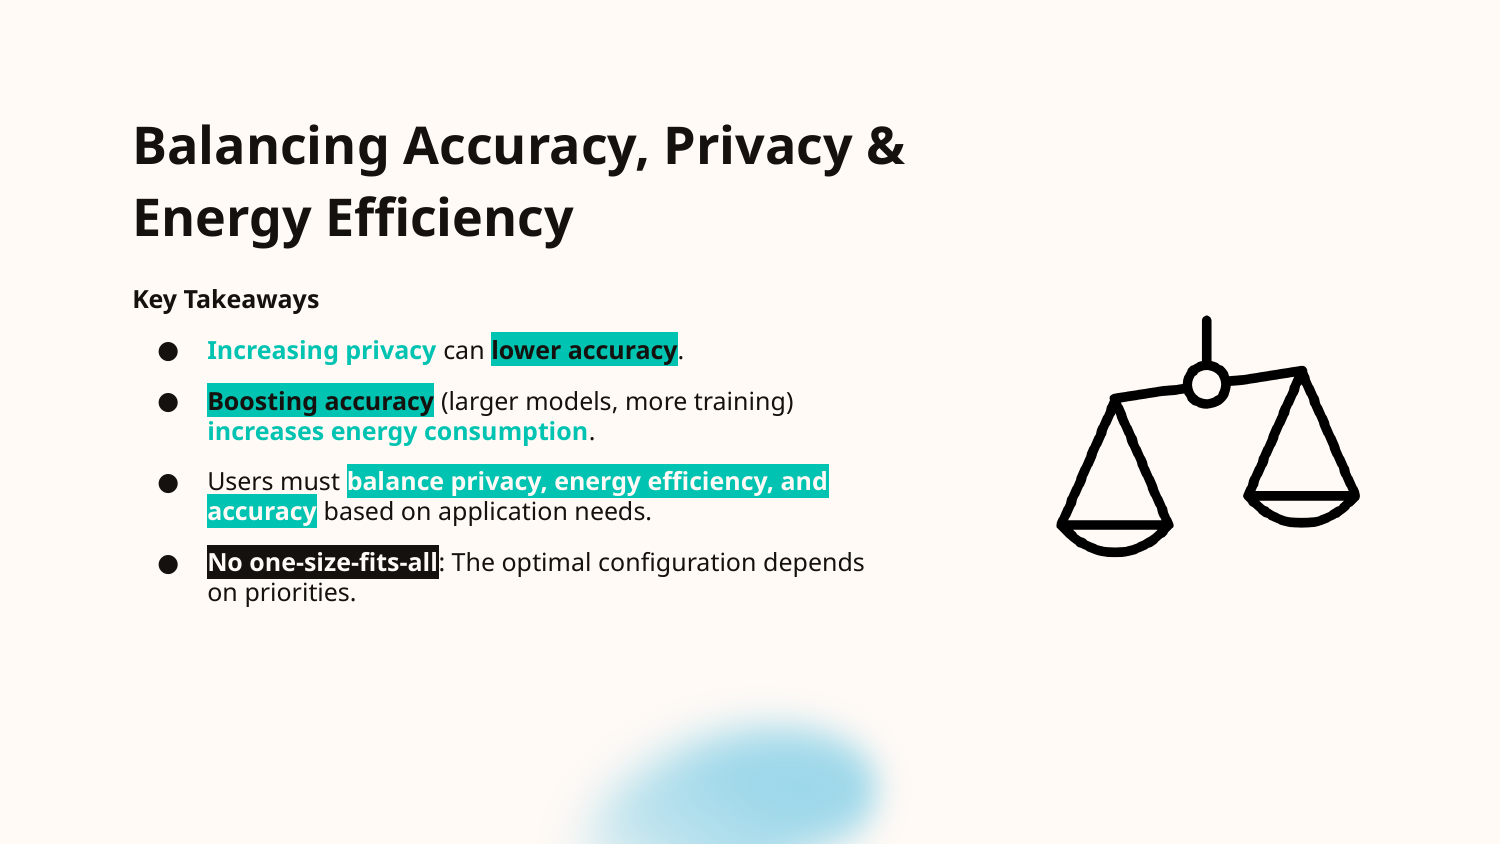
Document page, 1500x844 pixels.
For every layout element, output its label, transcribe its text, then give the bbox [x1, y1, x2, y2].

list Key Takeaways Increasing privacy can lower accuracy. Boosting accuracy (larger models, more training) increases energy consumption. Users must balance privacy, energy efficiency, and accuracy based on application needs. No one-size-fits-all: The optimal configuration depends on priorities. [117, 268, 912, 777]
picture [445, 203, 1441, 844]
title Balancing Accuracy, Privacy & Energy Efficiency [117, 87, 998, 244]
